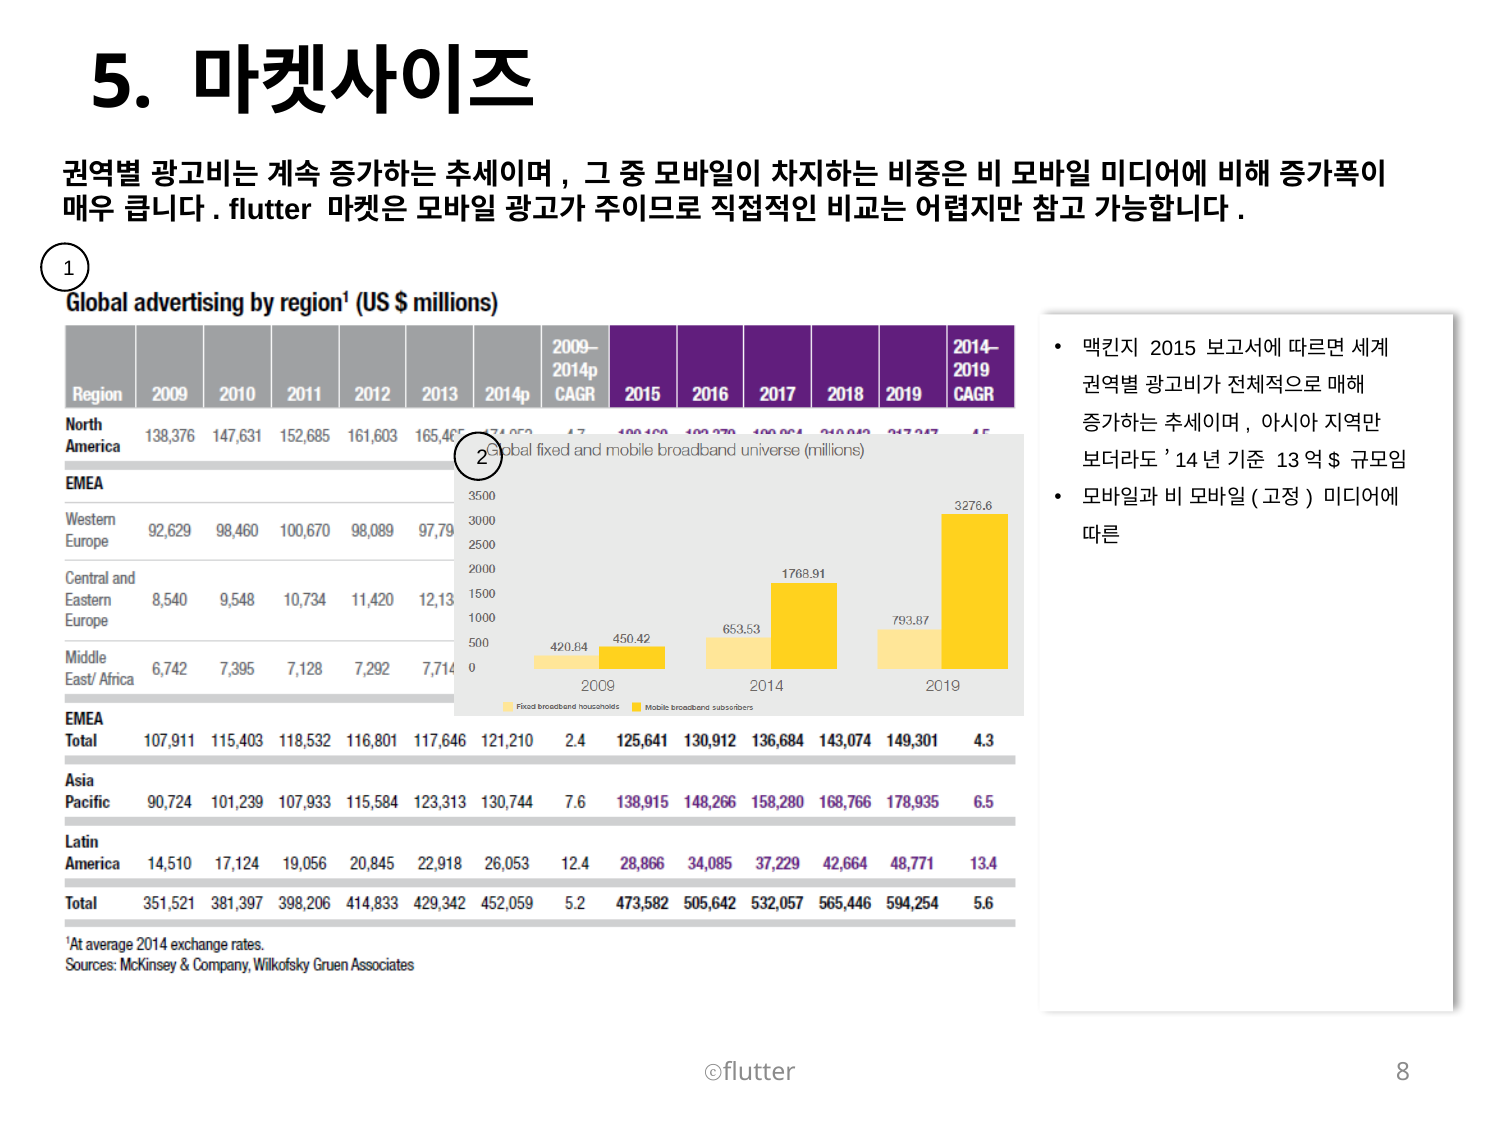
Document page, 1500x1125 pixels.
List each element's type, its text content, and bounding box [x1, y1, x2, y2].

title 5. 마켓사이즈 [75, 19, 1425, 135]
footer ⓒflutter [512, 1042, 988, 1103]
text_box 권역별 광고비는 계속 증가하는 추세이며, 그 중 모바일이 차지하는 비중은 비 모바일 미디어에 비해 증가폭이 매우 큽니다. flutter 마켓은 모바일 광고가 주이므로 직접적인 비교는 어렵지만 참고 가능합니다. [45, 135, 1455, 246]
picture [46, 255, 1046, 987]
slide_number 8 [1074, 1042, 1425, 1103]
text_box 맥킨지 2015 보고서에 따르면 세계 권역별 광고비가 전체적으로 매해 증가하는 추세이며, 아시아 지역만 보더라도 ’14년 기준 13억$ 규모임 모바일과 비 모바일(고정) 미디어에 따른 [1037, 312, 1455, 1013]
text_box 1 [39, 241, 87, 277]
